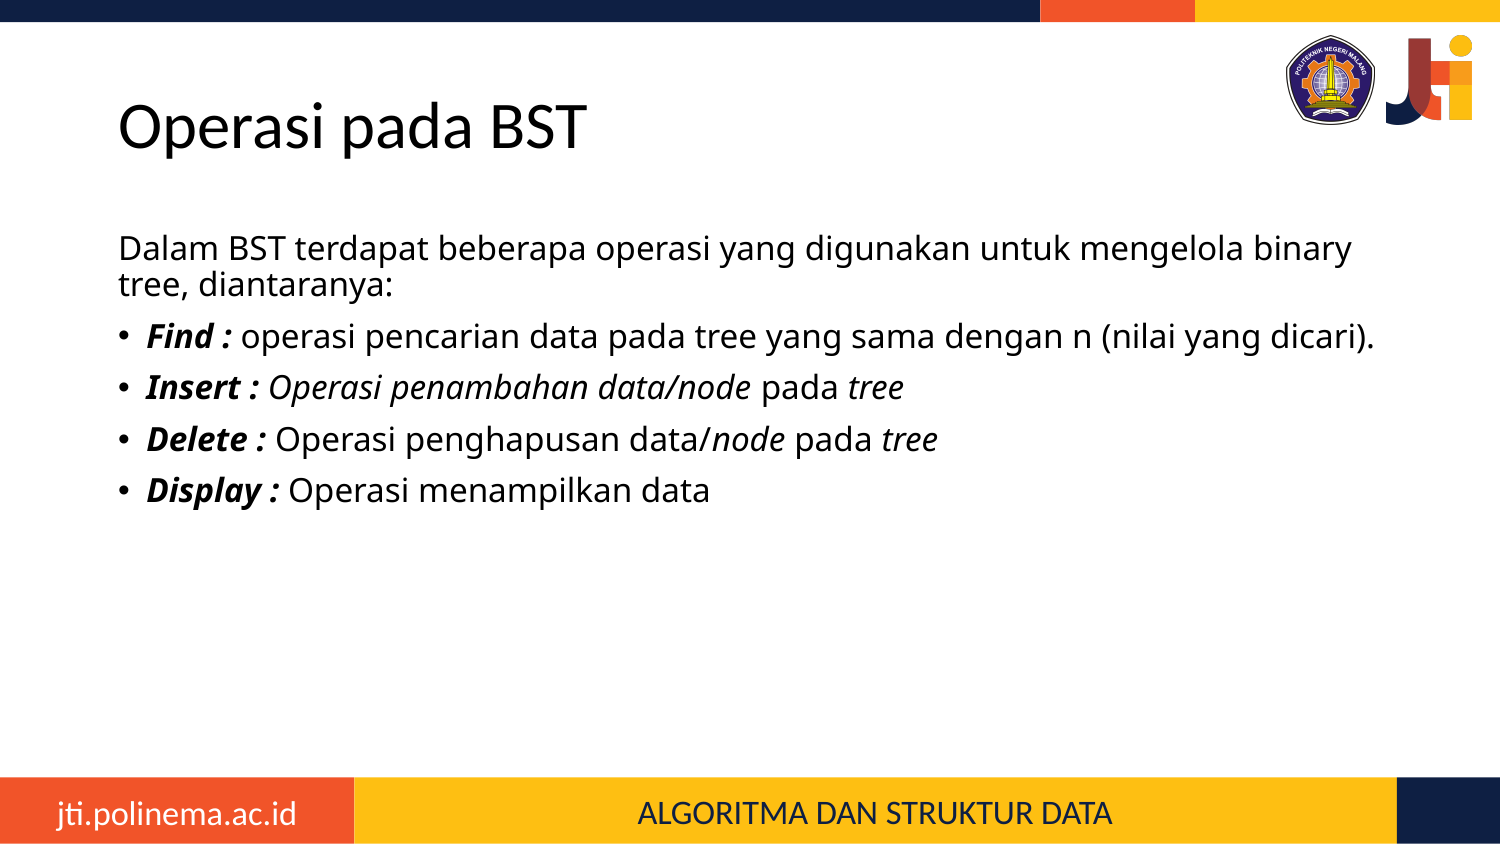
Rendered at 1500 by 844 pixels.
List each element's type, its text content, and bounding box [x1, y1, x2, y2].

picture [1386, 35, 1472, 125]
picture [1286, 35, 1375, 44]
list Dalam BST terdapat beberapa operasi yang digunakan untuk mengelola binary tree, diantaranya: Find : operasi pencarian data pada tree yang sama dengan n (nilai yang dicari). Insert : Operasi penambahan data/node pada tree Delete : Operasi penghapusan data/node pada tree Display : Operasi menampilkan data [103, 224, 1397, 760]
title Operasi pada BST [103, 44, 1397, 208]
